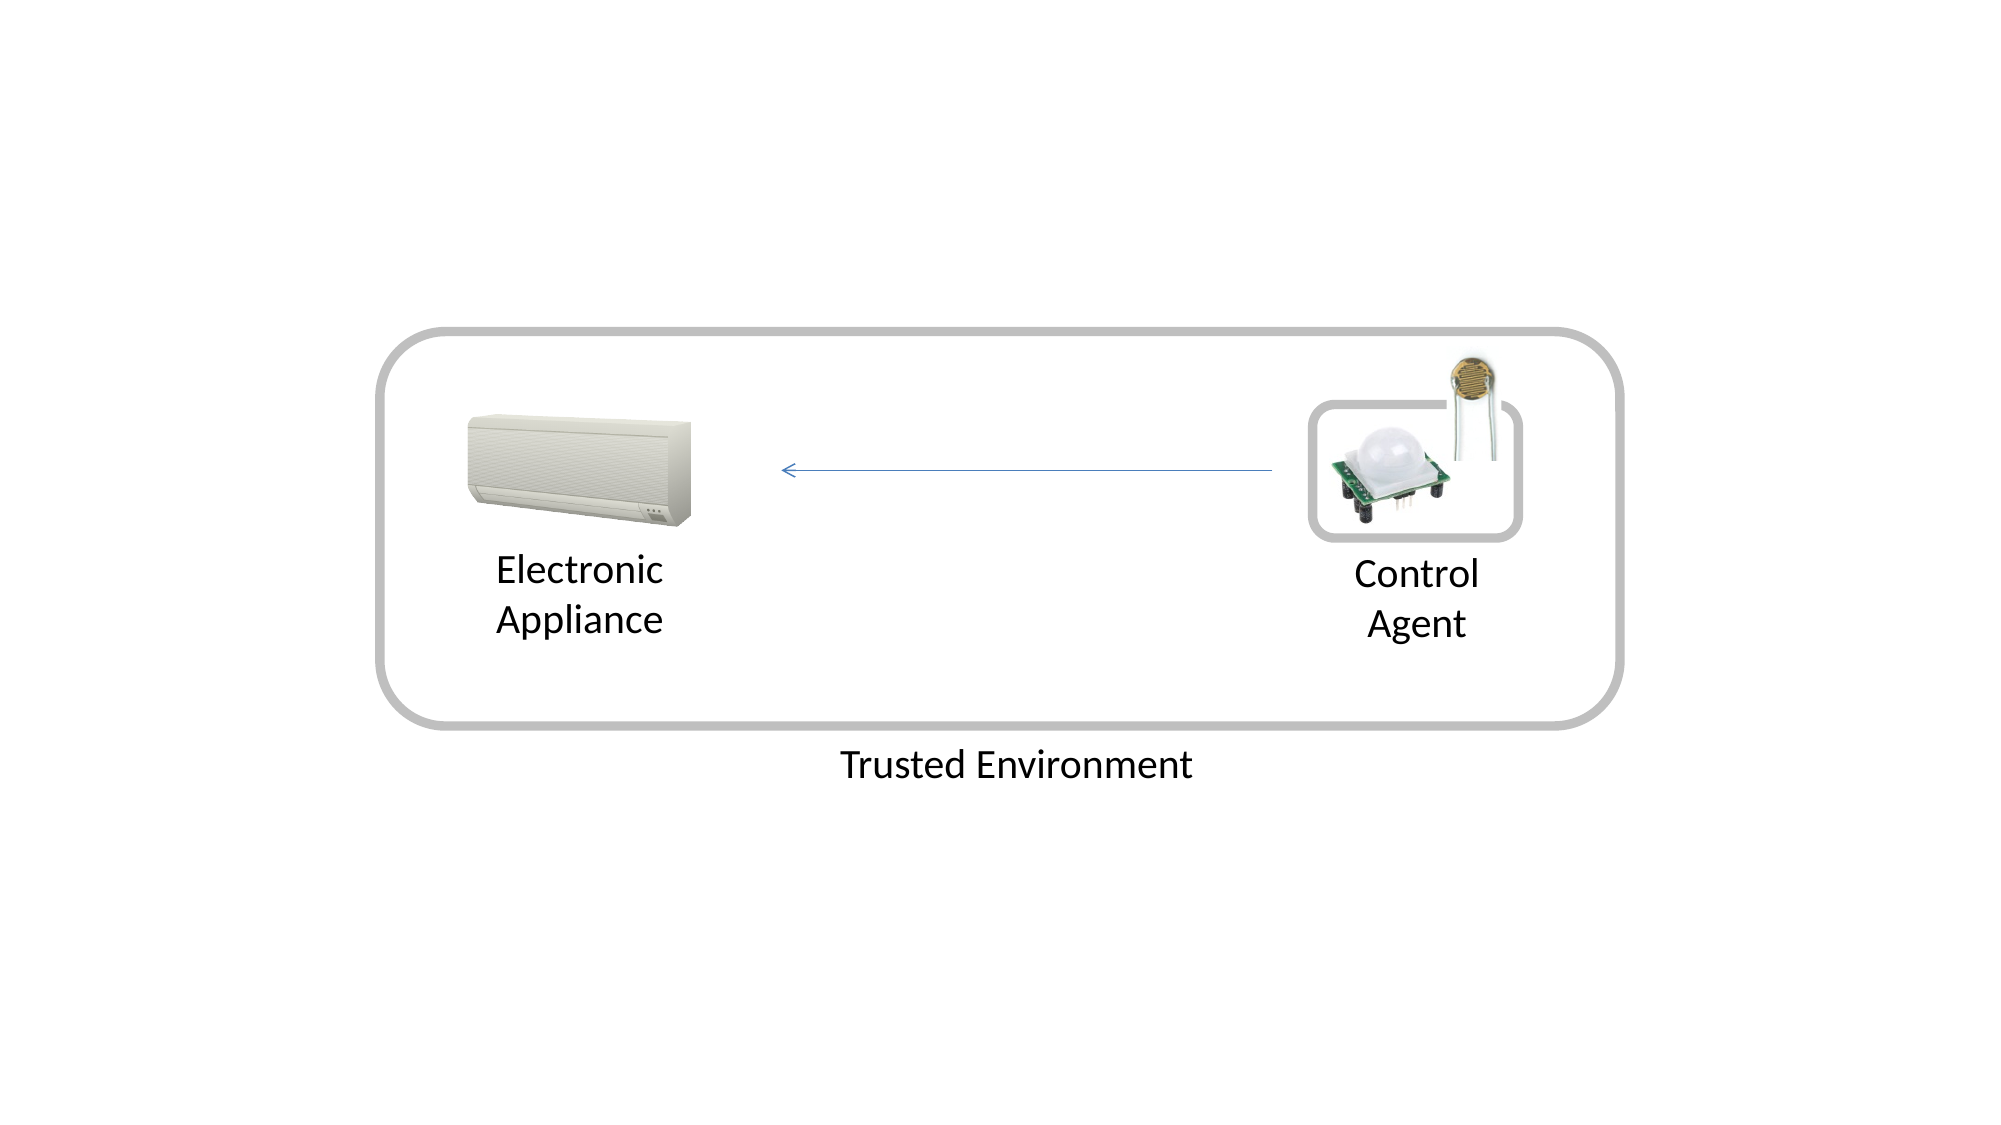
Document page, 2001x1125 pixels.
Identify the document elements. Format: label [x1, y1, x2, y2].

text_box [0, 305, 2000, 820]
text_box [379, 331, 1620, 794]
